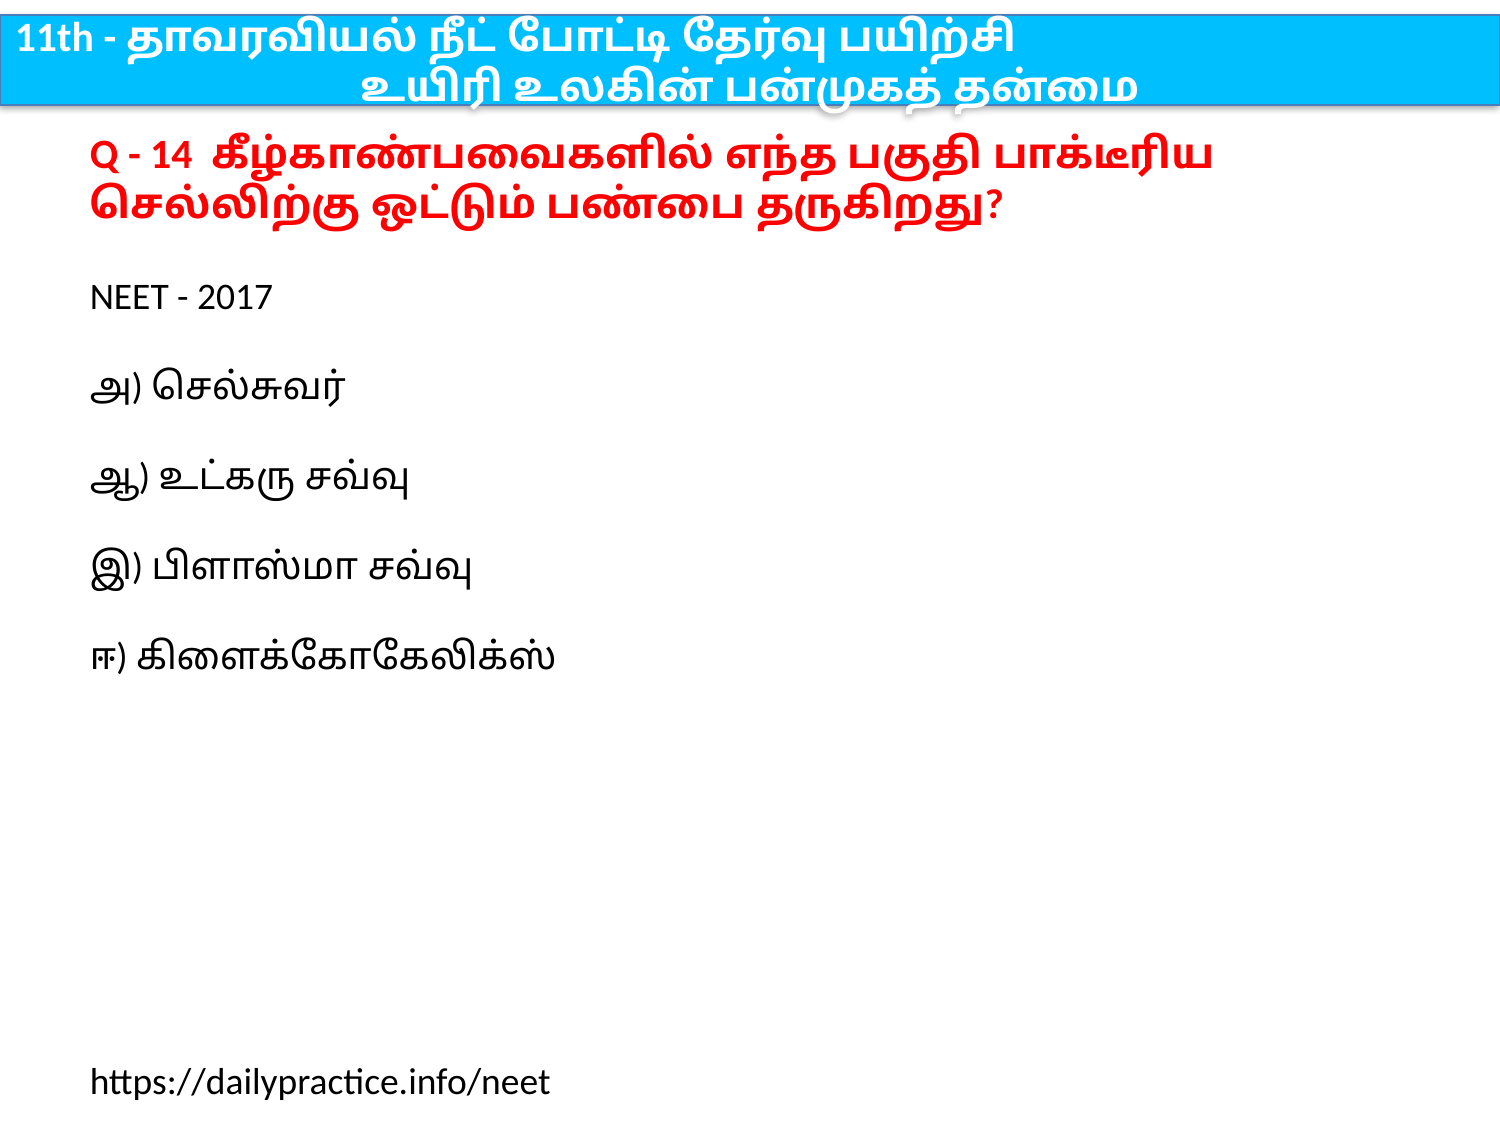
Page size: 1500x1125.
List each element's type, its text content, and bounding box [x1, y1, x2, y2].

text_box 11th - தாவரவியல் நீட் போட்டி தேர்வு பயிற்சி உயிரி உலகின் பன்முகத் தன்மை [0, 14, 1500, 106]
text_box Q - 14 கீழ்காண்பவைகளில் எந்த பகுதி பாக்டீரிய செல்லிற்கு ஒட்டும் பண்பை தருகிறது? NEET - 2017 அ) செல்சுவர் ஆ) உட்கரு சவ்வு இ) பிளாஸ்மா சவ்வு ஈ) கிளைக்கோகேலிக்ஸ் [74, 74, 1275, 685]
text_box https://dailypractice.info/neet [74, 1049, 675, 1110]
